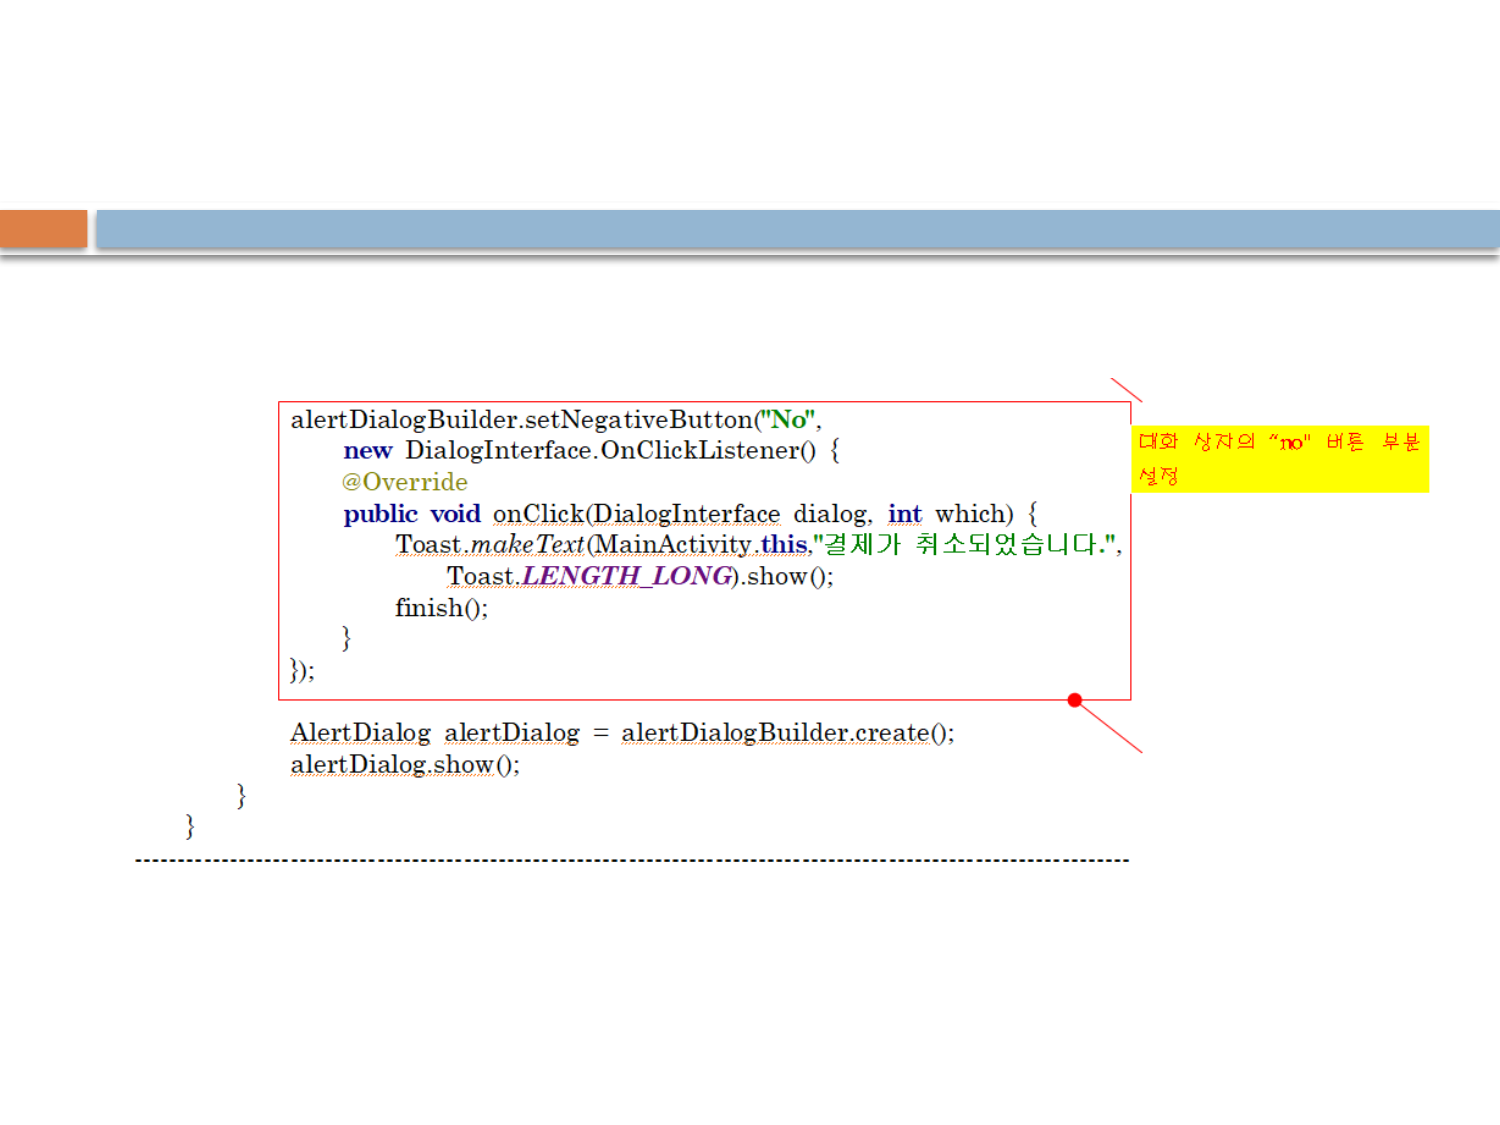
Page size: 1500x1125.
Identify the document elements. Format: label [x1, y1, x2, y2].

list [100, 378, 1439, 885]
